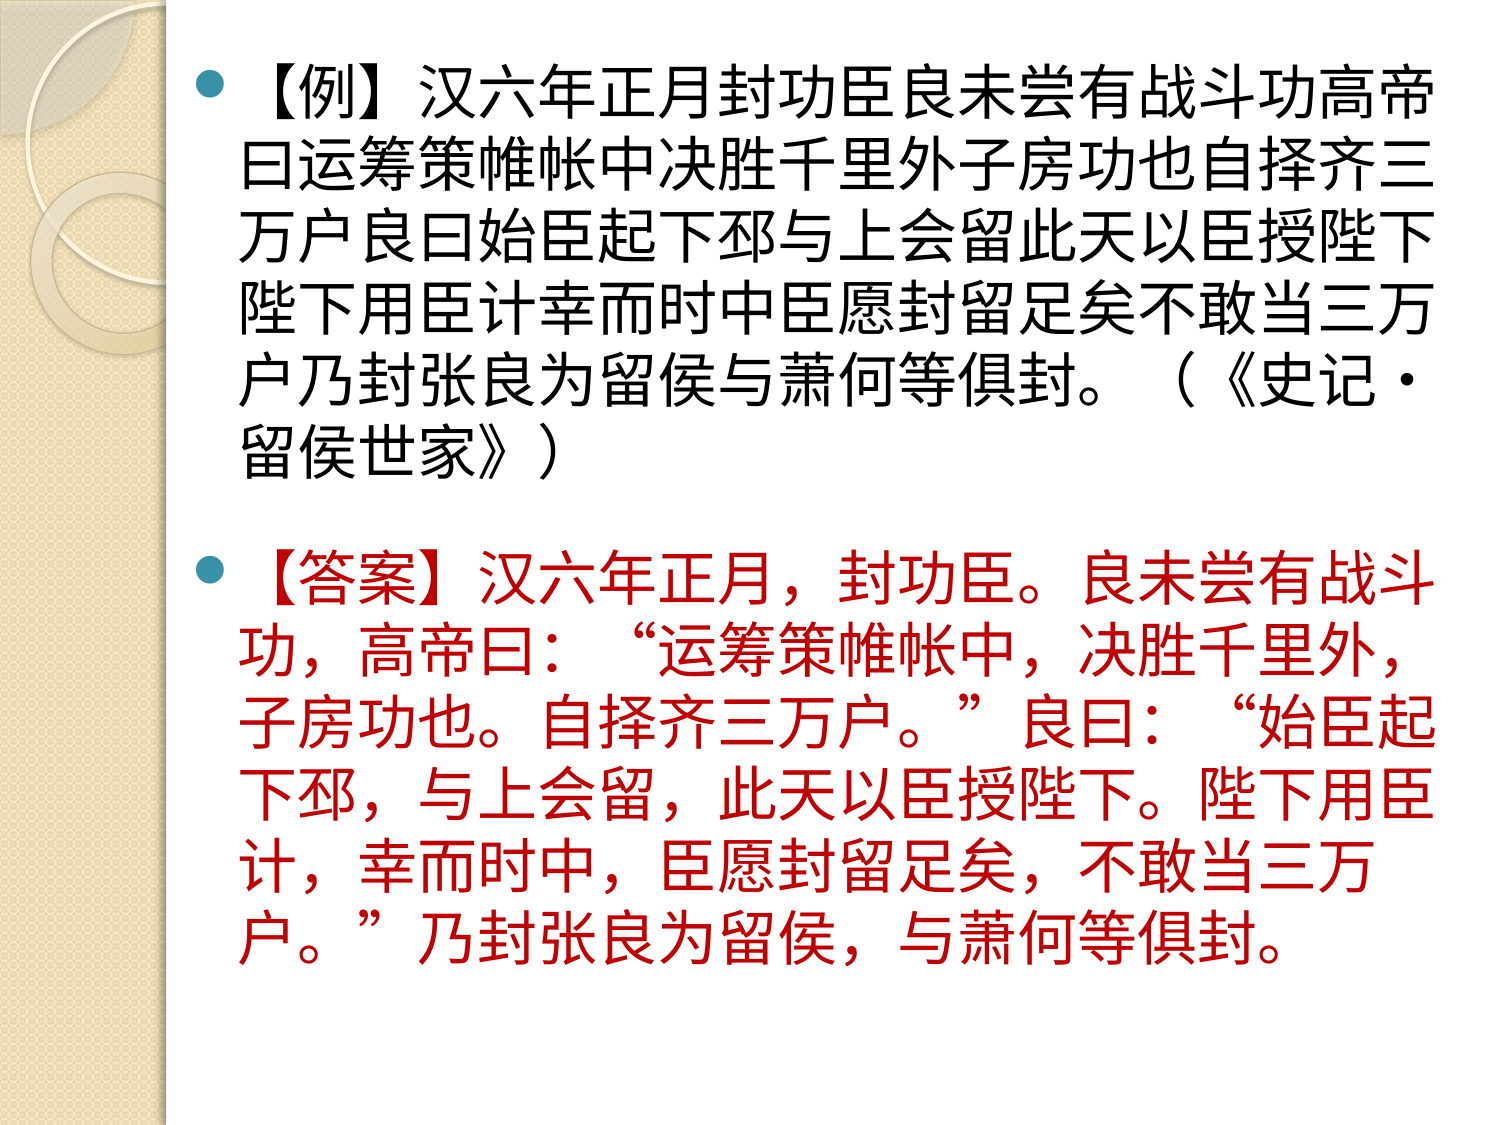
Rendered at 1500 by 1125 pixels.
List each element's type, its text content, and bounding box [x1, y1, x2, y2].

list 【例】汉六年正月封功臣良未尝有战斗功高帝曰运筹策帷帐中决胜千里外子房功也自择齐三万户良曰始臣起下邳与上会留此天以臣授陛下陛下用臣计幸而时中臣愿封留足矣不敢当三万户乃封张良为留侯与萧何等俱封。（《史记•留侯世家》） 【答案】汉六年正月，封功臣。良未尝有战斗功，高帝曰：“运筹策帷帐中，决胜千里外，子房功也。自择齐三万户。”良曰：“始臣起下邳，与上会留，此天以臣授陛下。陛下用臣计，幸而时中，臣愿封留足矣，不敢当三万户。”乃封张良为留侯，与萧何等俱封。 [164, 46, 1466, 1025]
